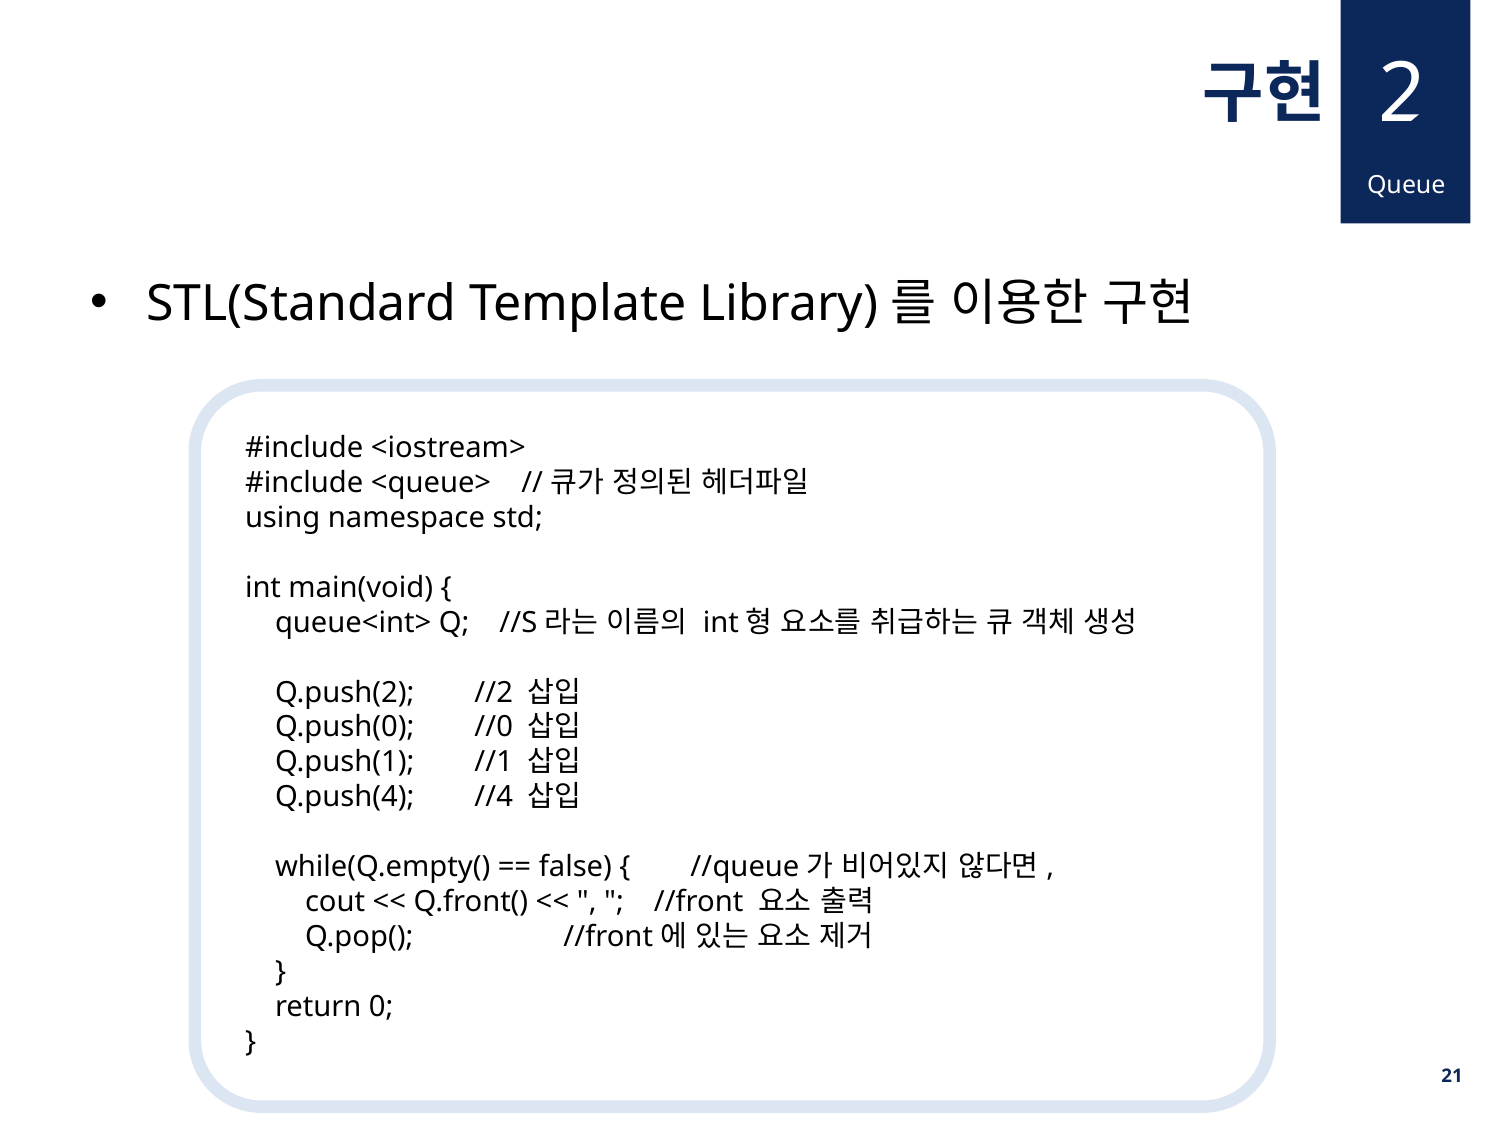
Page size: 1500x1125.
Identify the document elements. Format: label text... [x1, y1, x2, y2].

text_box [1363, 30, 1459, 150]
text_box [192, 383, 1268, 1109]
list STL(Standard Template Library)를 이용한 구현 [75, 262, 1425, 1064]
slide_number 21 [1223, 1046, 1478, 1107]
text_box Queue [1352, 161, 1471, 206]
text_box [1338, 0, 1473, 226]
text_box 구현 [978, 42, 1338, 138]
text_box #include <iostream> #include <queue> //큐가 정의된 헤더파일 using namespace std; int main(void) { queue<int> Q; //S라는 이름의 int형 요소를 취급하는 큐 객체 생성 Q.push(2); //2 삽입 Q.push(0); //0 삽입 Q.push(1); //1 삽입 Q.push(4); //4 삽입 while(Q.empty() == false) { //queue가 비어있지 않다면, cout << Q.front() << ", "; //front 요소 출력 Q.pop(); //front에 있는 요소 제거 } return 0; } [230, 420, 1353, 1065]
